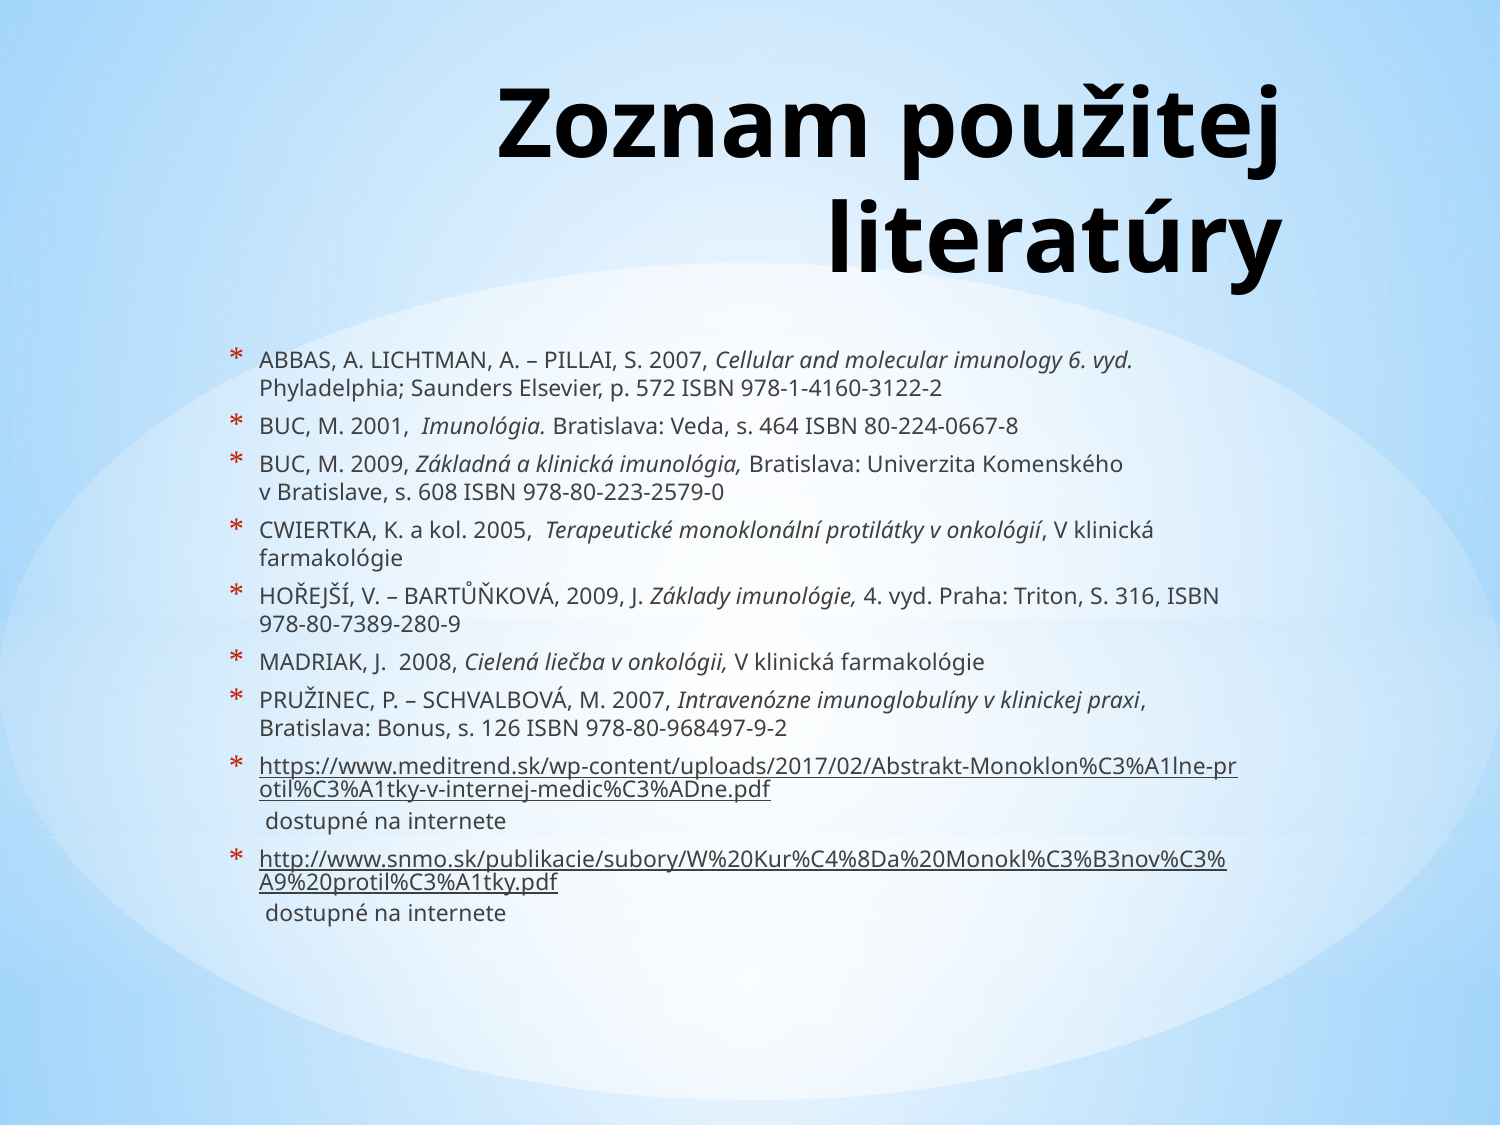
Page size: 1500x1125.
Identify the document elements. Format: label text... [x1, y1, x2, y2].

title Zoznam použitej literatúry [230, 54, 1299, 243]
list ABBAS, A. LICHTMAN, A. – PILLAI, S. 2007, Cellular and molecular imunology 6. vyd. Phyladelphia; Saunders Elsevier, p. 572 ISBN 978-1-4160-3122-2 BUC, M. 2001, Imunológia. Bratislava: Veda, s. 464 ISBN 80-224-0667-8 BUC, M. 2009, Základná a klinická imunológia, Bratislava: Univerzita Komenského v Bratislave, s. 608 ISBN 978-80-223-2579-0 CWIERTKA, K. a kol. 2005, Terapeutické monoklonální protilátky v onkológií, V klinická farmakológie HOŘEJŠÍ, V. – BARTŮŇKOVÁ, 2009, J. Základy imunológie, 4. vyd. Praha: Triton, S. 316, ISBN 978-80-7389-280-9 MADRIAK, J. 2008, Cielená liečba v onkológii, V klinická farmakológie PRUŽINEC, P. – SCHVALBOVÁ, M. 2007, Intravenózne imunoglobulíny v klinickej praxi, Bratislava: Bonus, s. 126 ISBN 978-80-968497-9-2 https://www.meditrend.sk/wp-content/uploads/2017/02/Abstrakt-Monoklon%C3%A1lne-protil%C3%A1tky-v-internej-medic%C3%ADne.pdf dostupné na internete http://www.snmo.sk/publikacie/subory/W%20Kur%C4%8Da%20Monokl%C3%B3nov%C3%A9%20protil%C3%A1tky.pdf dostupné na internete [206, 338, 1257, 909]
